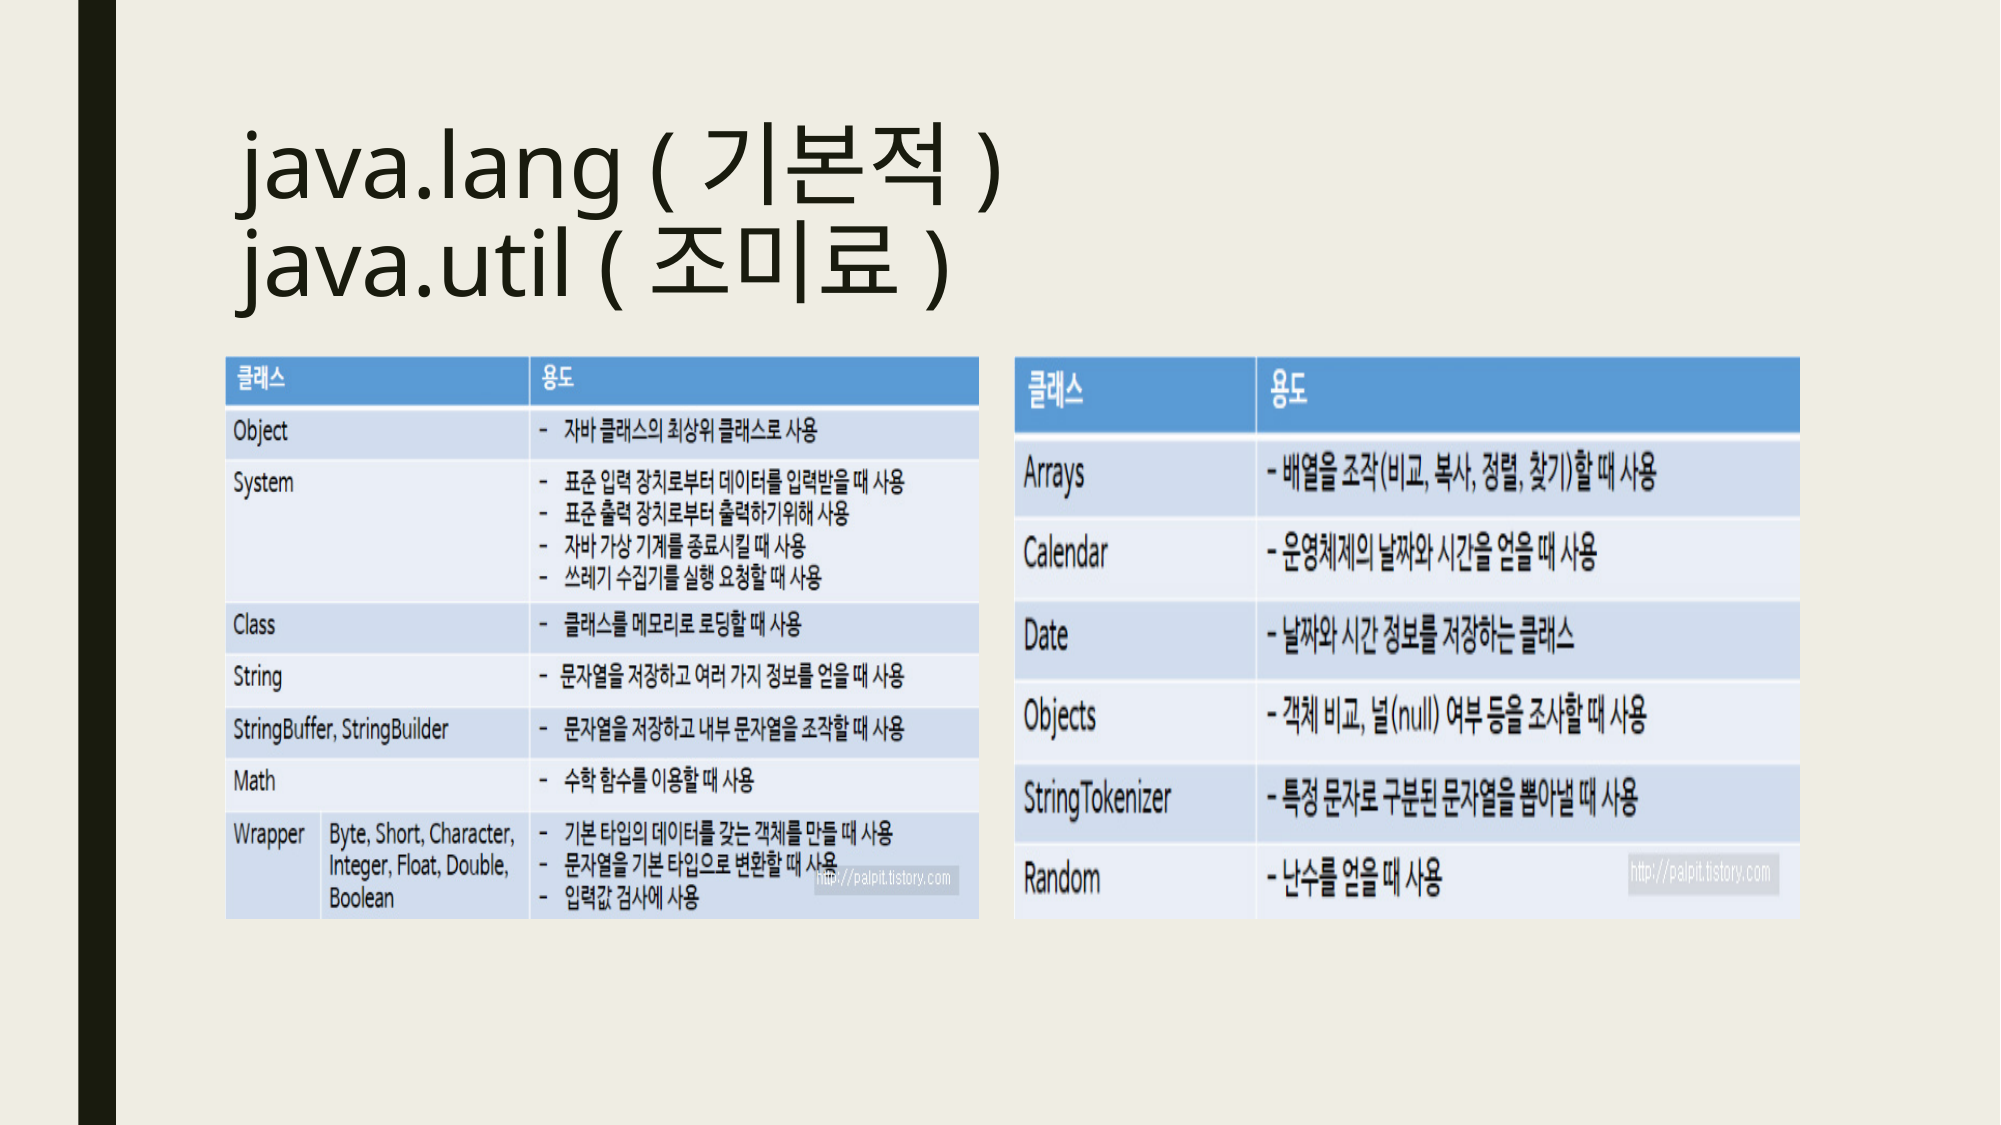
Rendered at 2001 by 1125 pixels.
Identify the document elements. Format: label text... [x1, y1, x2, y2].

title java.lang (기본적) java.util (조미료) [225, 112, 1800, 357]
picture [224, 356, 979, 919]
picture [1014, 356, 1800, 919]
